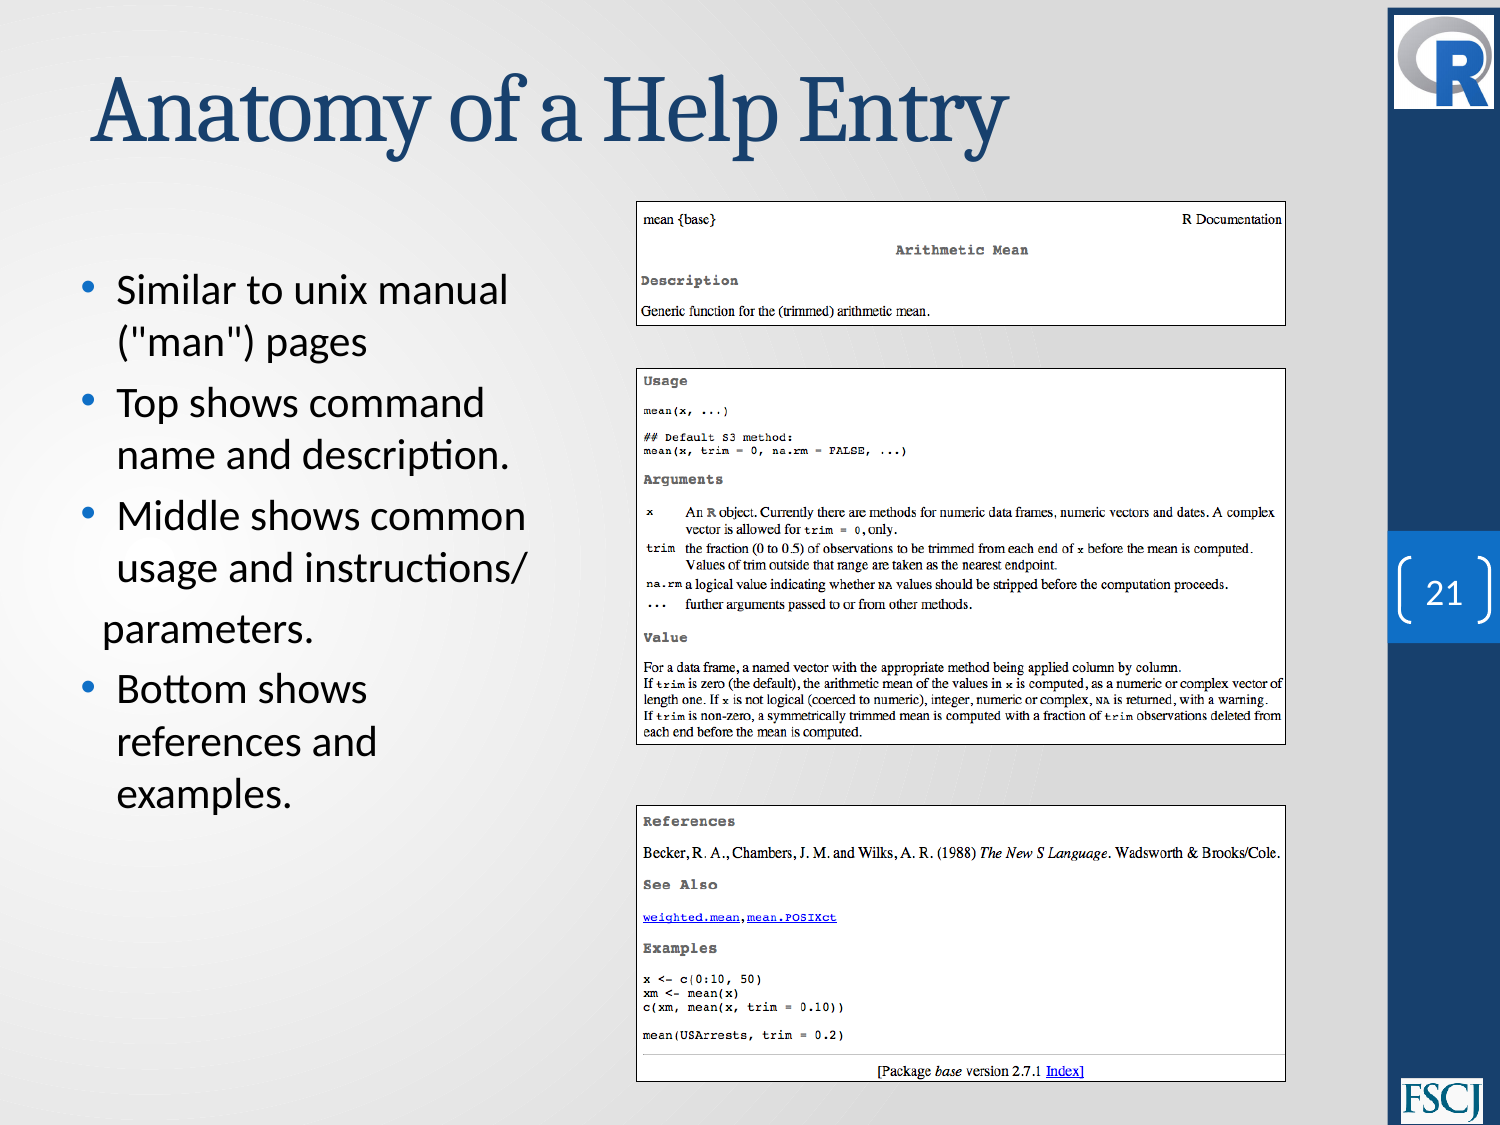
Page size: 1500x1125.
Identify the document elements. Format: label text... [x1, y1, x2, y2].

picture [635, 804, 1287, 1083]
picture [1394, 15, 1494, 109]
picture [1401, 1078, 1483, 1124]
picture [635, 201, 1287, 326]
title Anatomy of a Help Entry [75, 30, 1341, 178]
list Similar to unix manual ("man") pages Top shows command name and description. Middle shows common usage and instructions/ parameters. Bottom shows references and examples. [47, 253, 577, 826]
slide_number 21 [1397, 555, 1492, 624]
picture [635, 367, 1287, 746]
